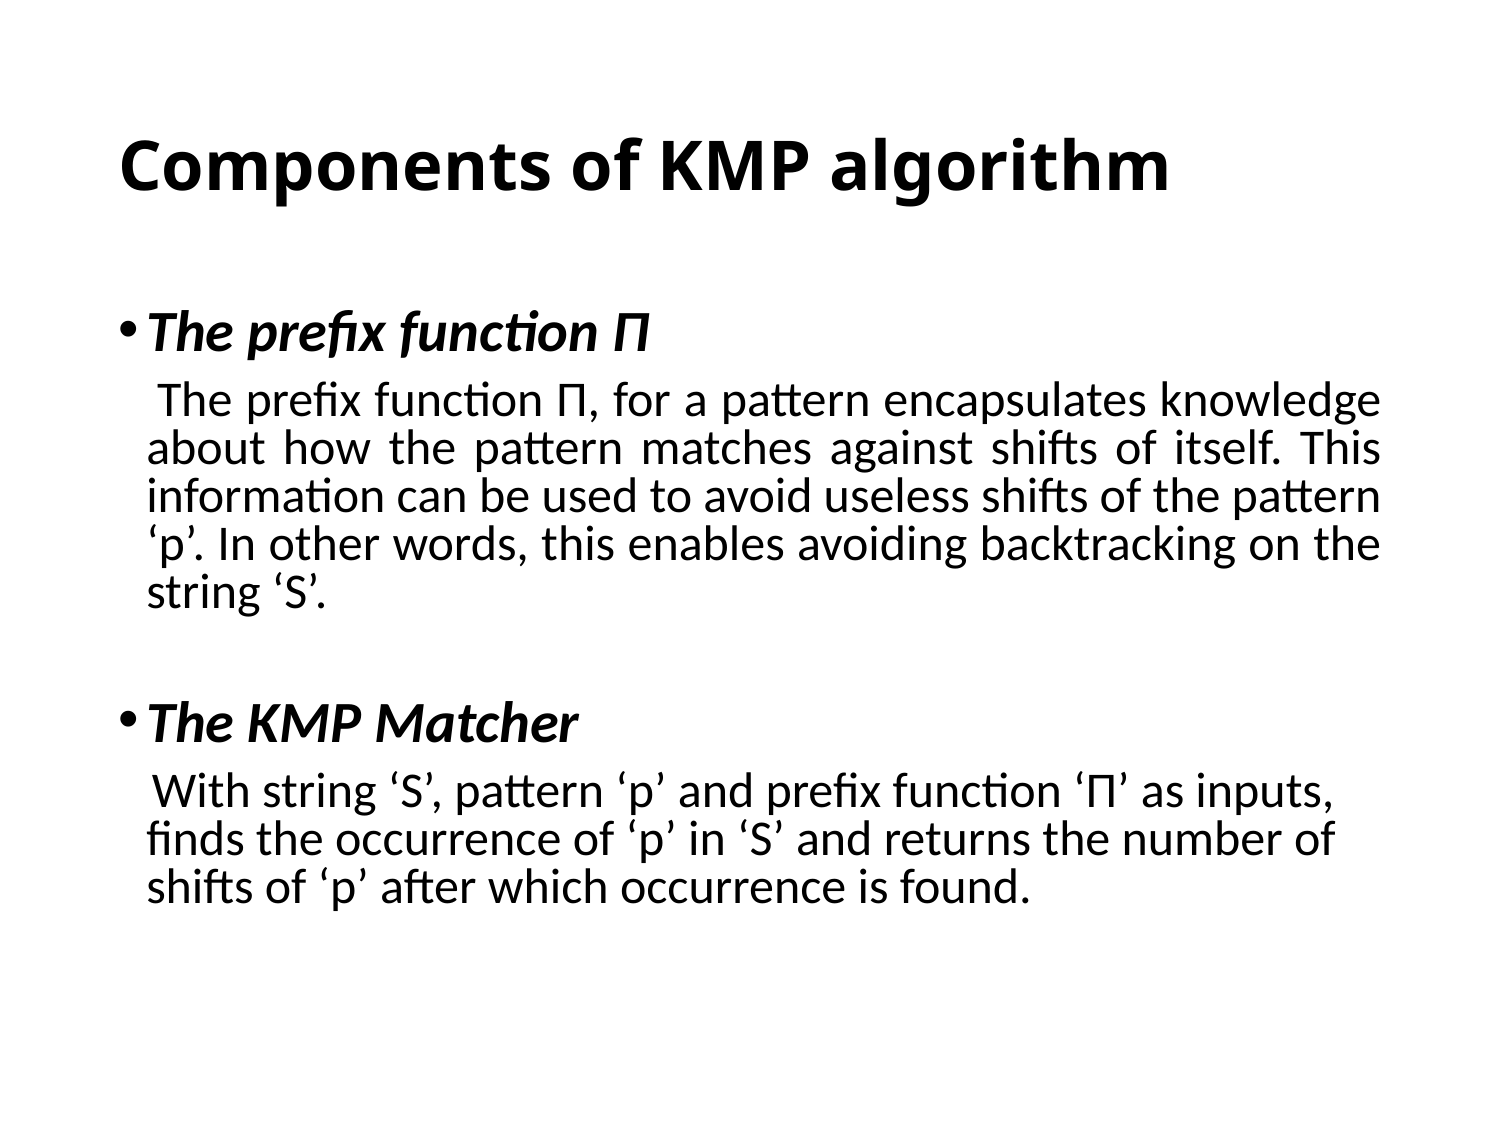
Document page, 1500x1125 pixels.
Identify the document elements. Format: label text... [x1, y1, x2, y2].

list The prefix function Π The prefix function Π, for a pattern encapsulates knowledge about how the pattern matches against shifts of itself. This information can be used to avoid useless shifts of the pattern ‘p’. In other words, this enables avoiding backtracking on the string ‘S’. The KMP Matcher With string ‘S’, pattern ‘p’ and prefix function ‘Π’ as inputs, finds the occurrence of ‘p’ in ‘S’ and returns the number of shifts of ‘p’ after which occurrence is found. [103, 299, 1397, 1014]
title Components of KMP algorithm [103, 59, 1397, 278]
